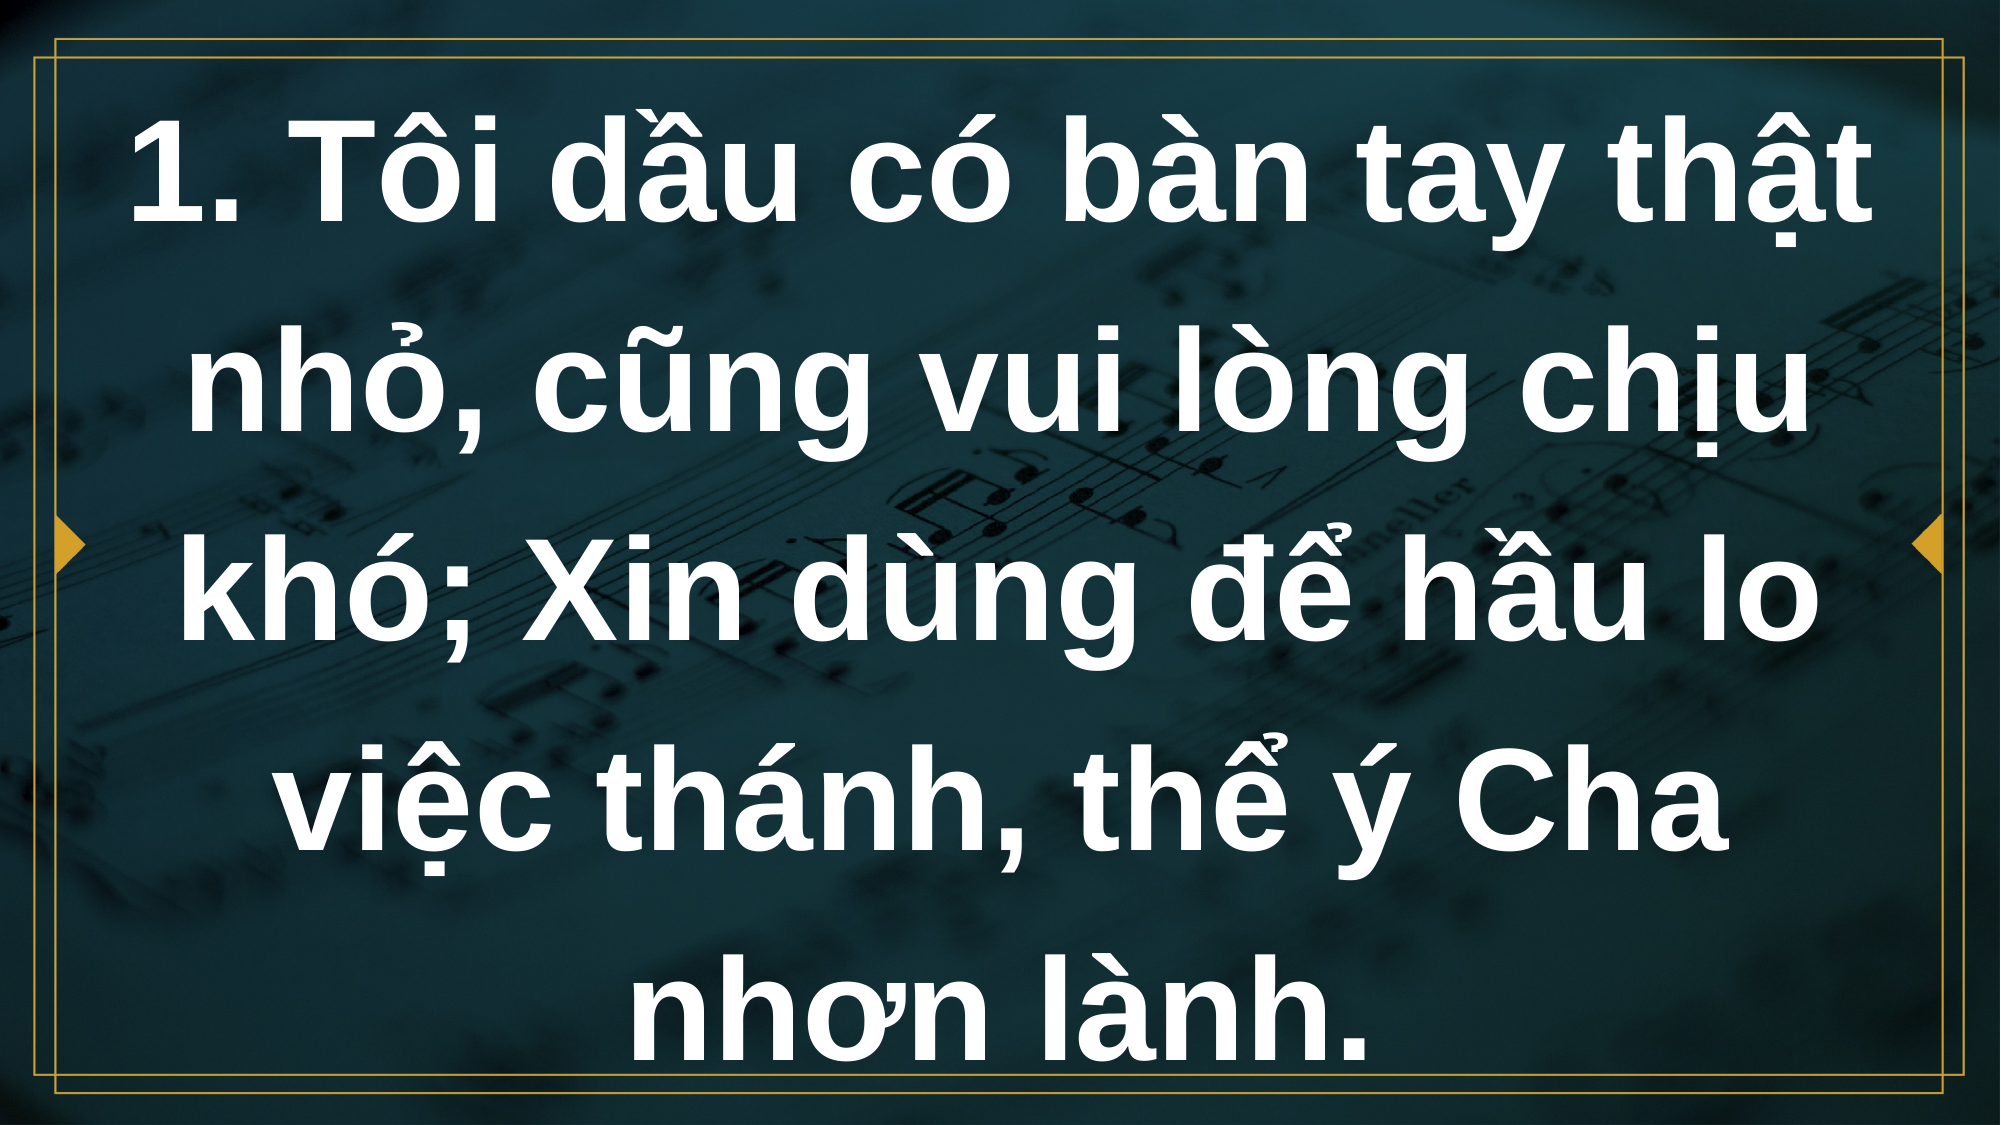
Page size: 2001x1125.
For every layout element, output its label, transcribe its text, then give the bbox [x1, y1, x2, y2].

title 1. Tôi dầu có bàn tay thật nhỏ, cũng vui lòng chịu khó; Xin dùng để hầu lo việc thánh, thể ý Cha nhơn lành. [55, 53, 1945, 1077]
picture [0, 0, 2000, 1125]
